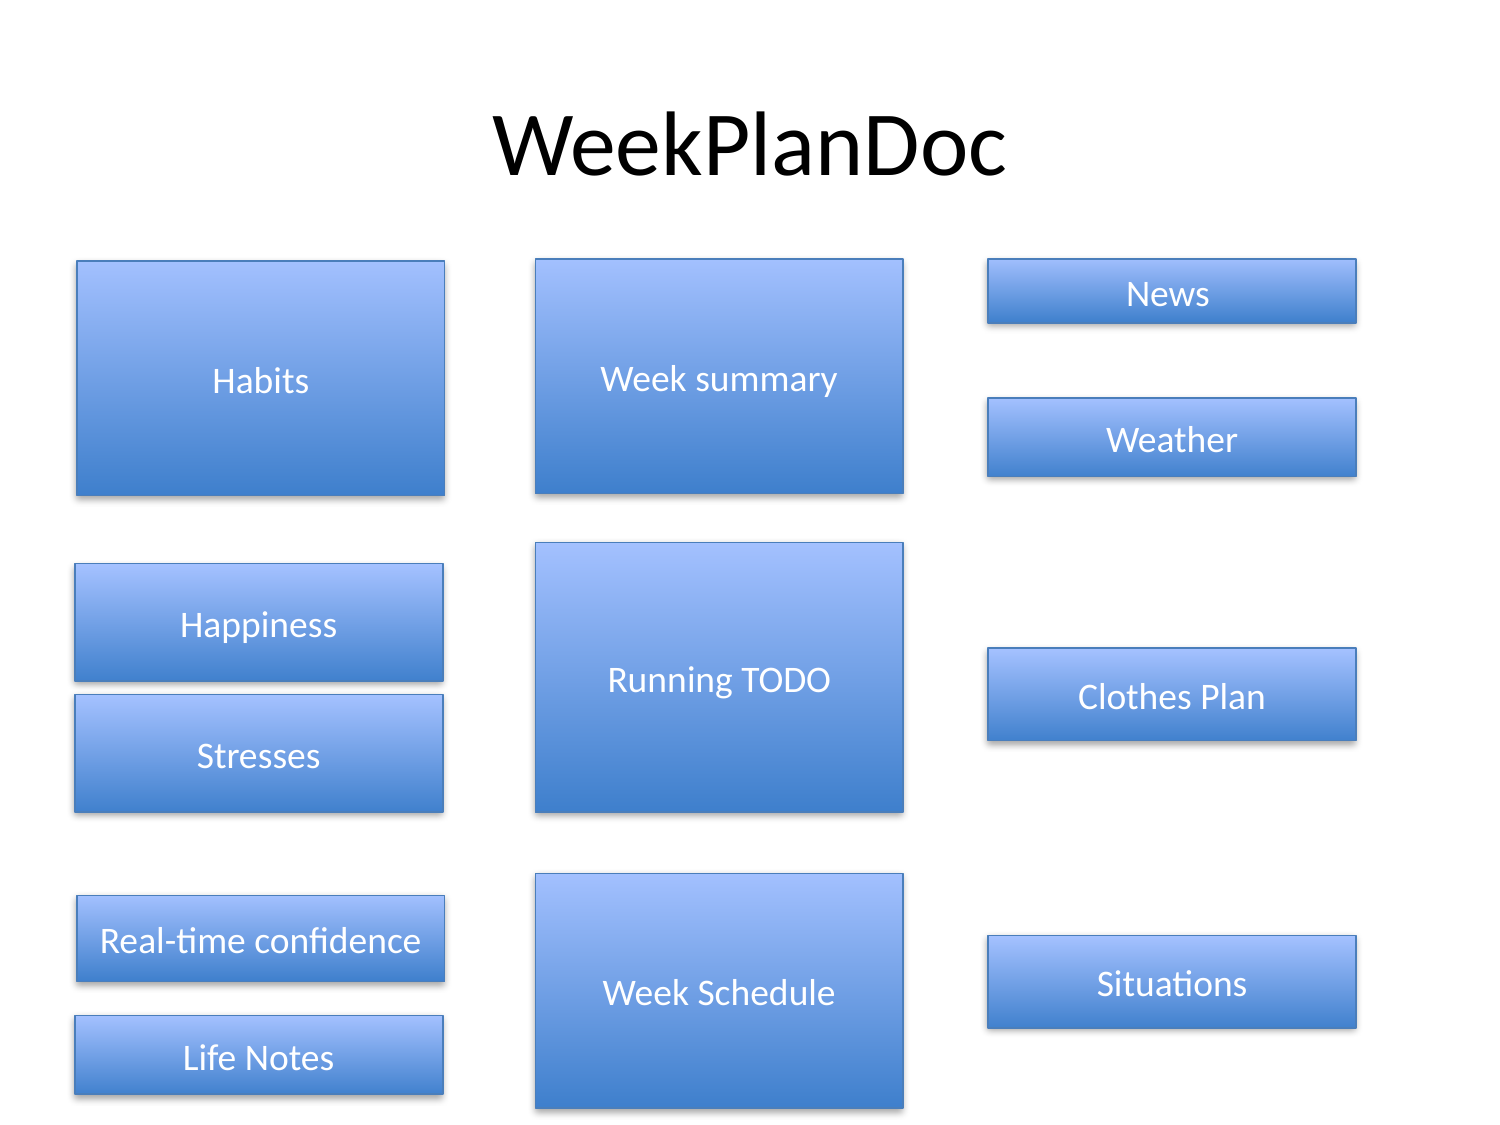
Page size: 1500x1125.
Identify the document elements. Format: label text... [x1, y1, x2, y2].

text_box Clothes Plan [987, 647, 1357, 741]
text_box Real-time confidence [76, 895, 445, 982]
text_box Situations [987, 935, 1357, 1029]
text_box News [987, 258, 1357, 324]
text_box Weather [987, 397, 1357, 477]
text_box Happiness [74, 563, 444, 682]
text_box Stresses [74, 694, 444, 813]
text_box Life Notes [74, 1015, 444, 1095]
text_box Running TODO [535, 542, 904, 813]
text_box Habits [76, 260, 445, 496]
title WeekPlanDoc [75, 45, 1425, 233]
text_box Week Schedule [535, 873, 904, 1109]
text_box Week summary [535, 258, 904, 494]
